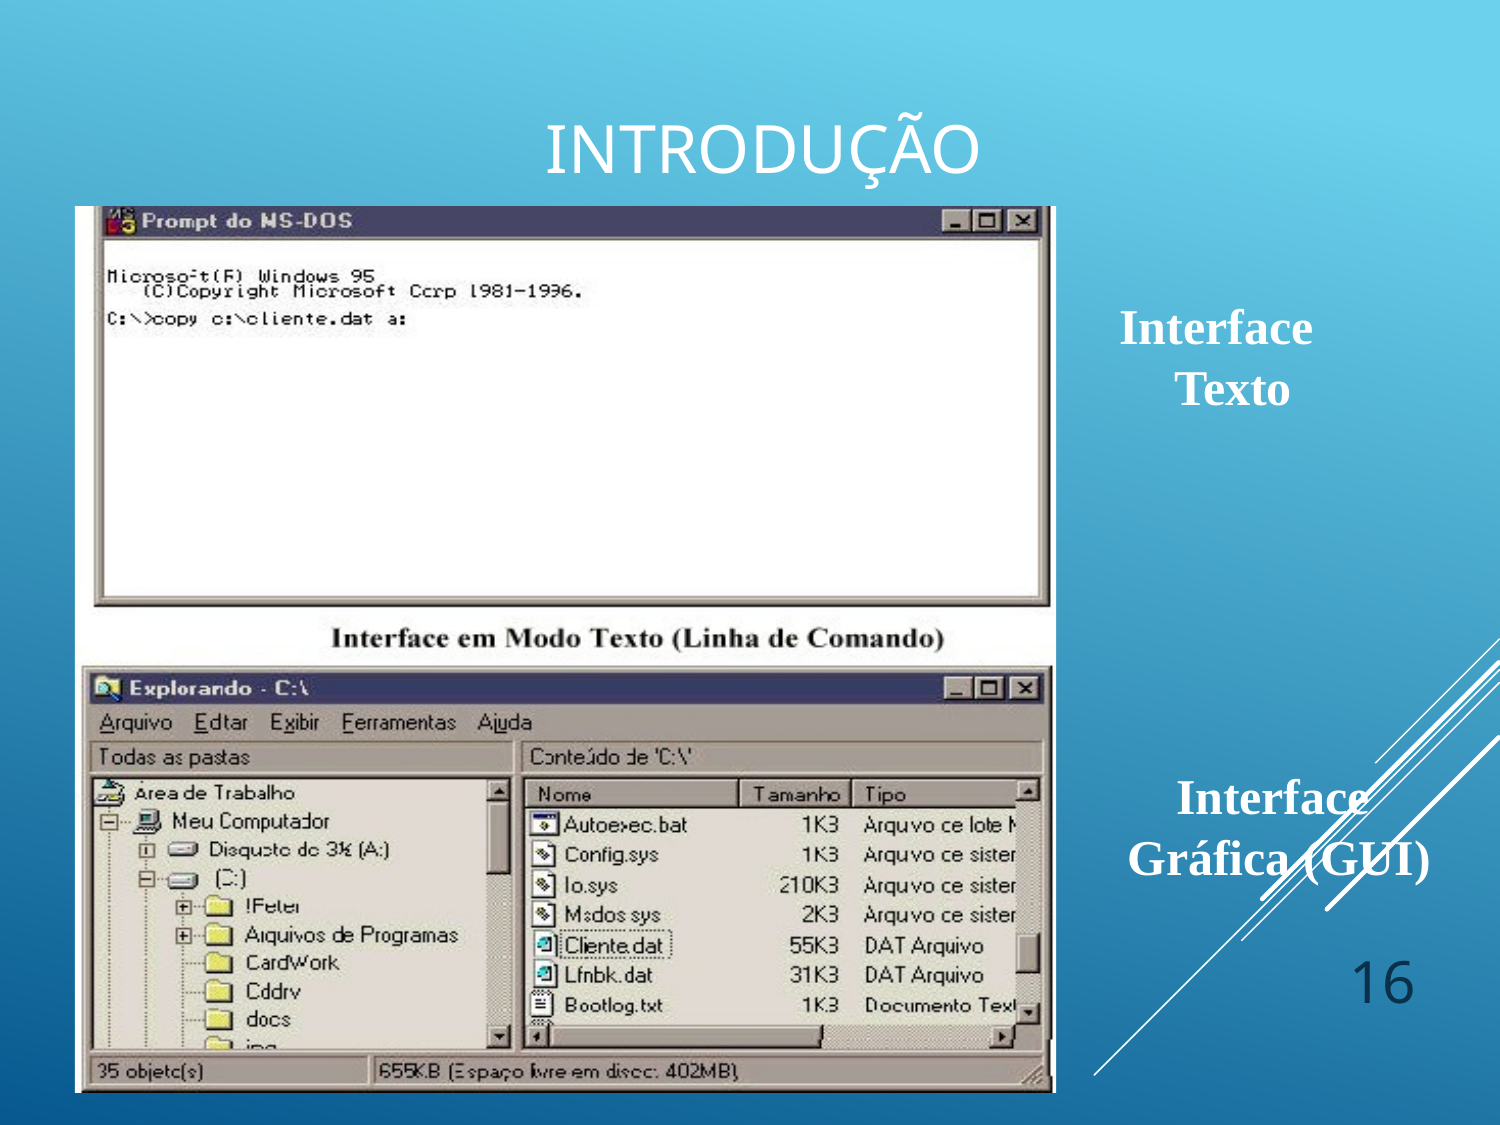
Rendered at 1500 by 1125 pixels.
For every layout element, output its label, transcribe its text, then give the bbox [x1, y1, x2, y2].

slide_number 16 [1275, 372, 1416, 762]
text_box Interface Gráfica (GUI) [1125, 762, 1434, 886]
text_box Interface Texto [1117, 292, 1317, 416]
slide_number 16 [1275, 886, 1416, 1025]
text_box [74, 206, 1057, 1093]
title Introdução [26, 50, 1500, 241]
